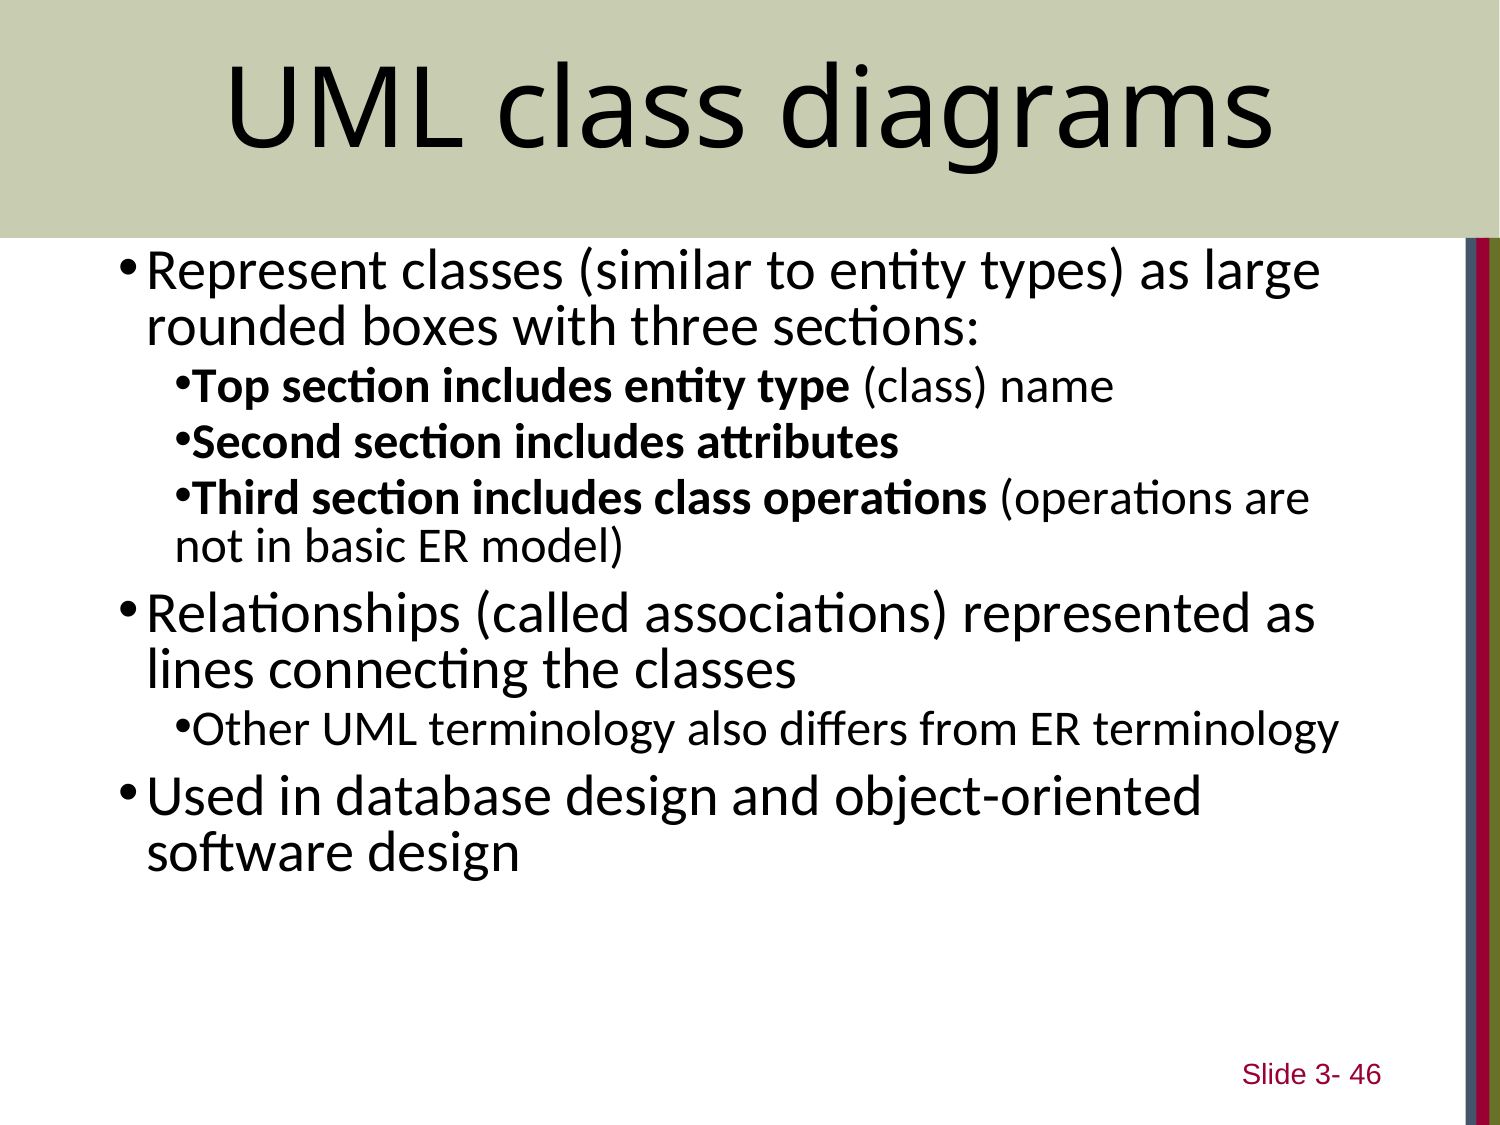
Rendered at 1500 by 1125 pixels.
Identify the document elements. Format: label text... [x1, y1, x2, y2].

text_box Slide 3- <number> [1059, 1042, 1397, 1103]
text_box Represent classes (similar to entity types) as large rounded boxes with three sections: Top section includes entity type (class) name Second section includes attributes Third section includes class operations (operations are not in basic ER model) Relationships (called associations) represented as lines connecting the classes Other UML terminology also differs from ER terminology Used in database design and object-oriented software design [103, 237, 1397, 952]
title UML class diagrams [0, 2, 1500, 220]
